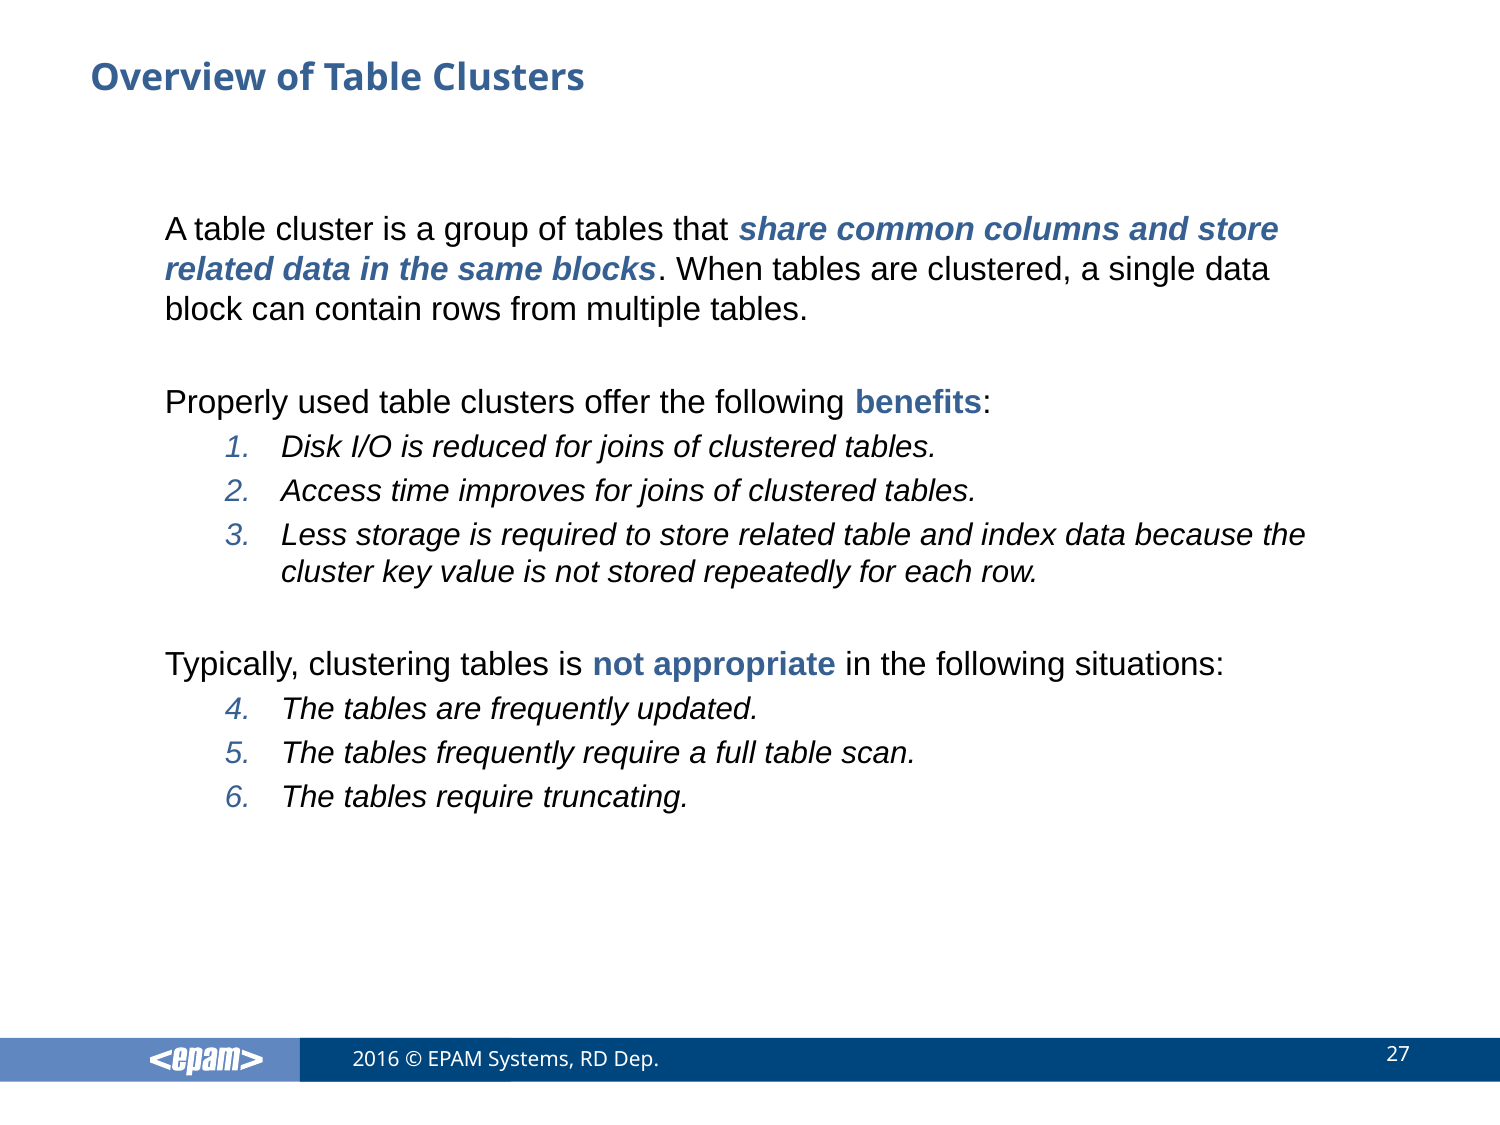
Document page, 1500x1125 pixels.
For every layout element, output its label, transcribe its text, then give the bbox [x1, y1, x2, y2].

list A table cluster is a group of tables that share common columns and store related data in the same blocks. When tables are clustered, a single data block can contain rows from multiple tables. Properly used table clusters offer the following benefits: Disk I/O is reduced for joins of clustered tables. Access time improves for joins of clustered tables. Less storage is required to store related table and index data because the cluster key value is not stored repeatedly for each row. Typically, clustering tables is not appropriate in the following situations: The tables are frequently updated. The tables frequently require a full table scan. The tables require truncating. [150, 200, 1350, 988]
title Overview of Table Clusters [75, 45, 1425, 163]
footer 2016 © EPAM Systems, RD Dep. [337, 1028, 738, 1088]
slide_number 27 [1262, 1025, 1425, 1085]
